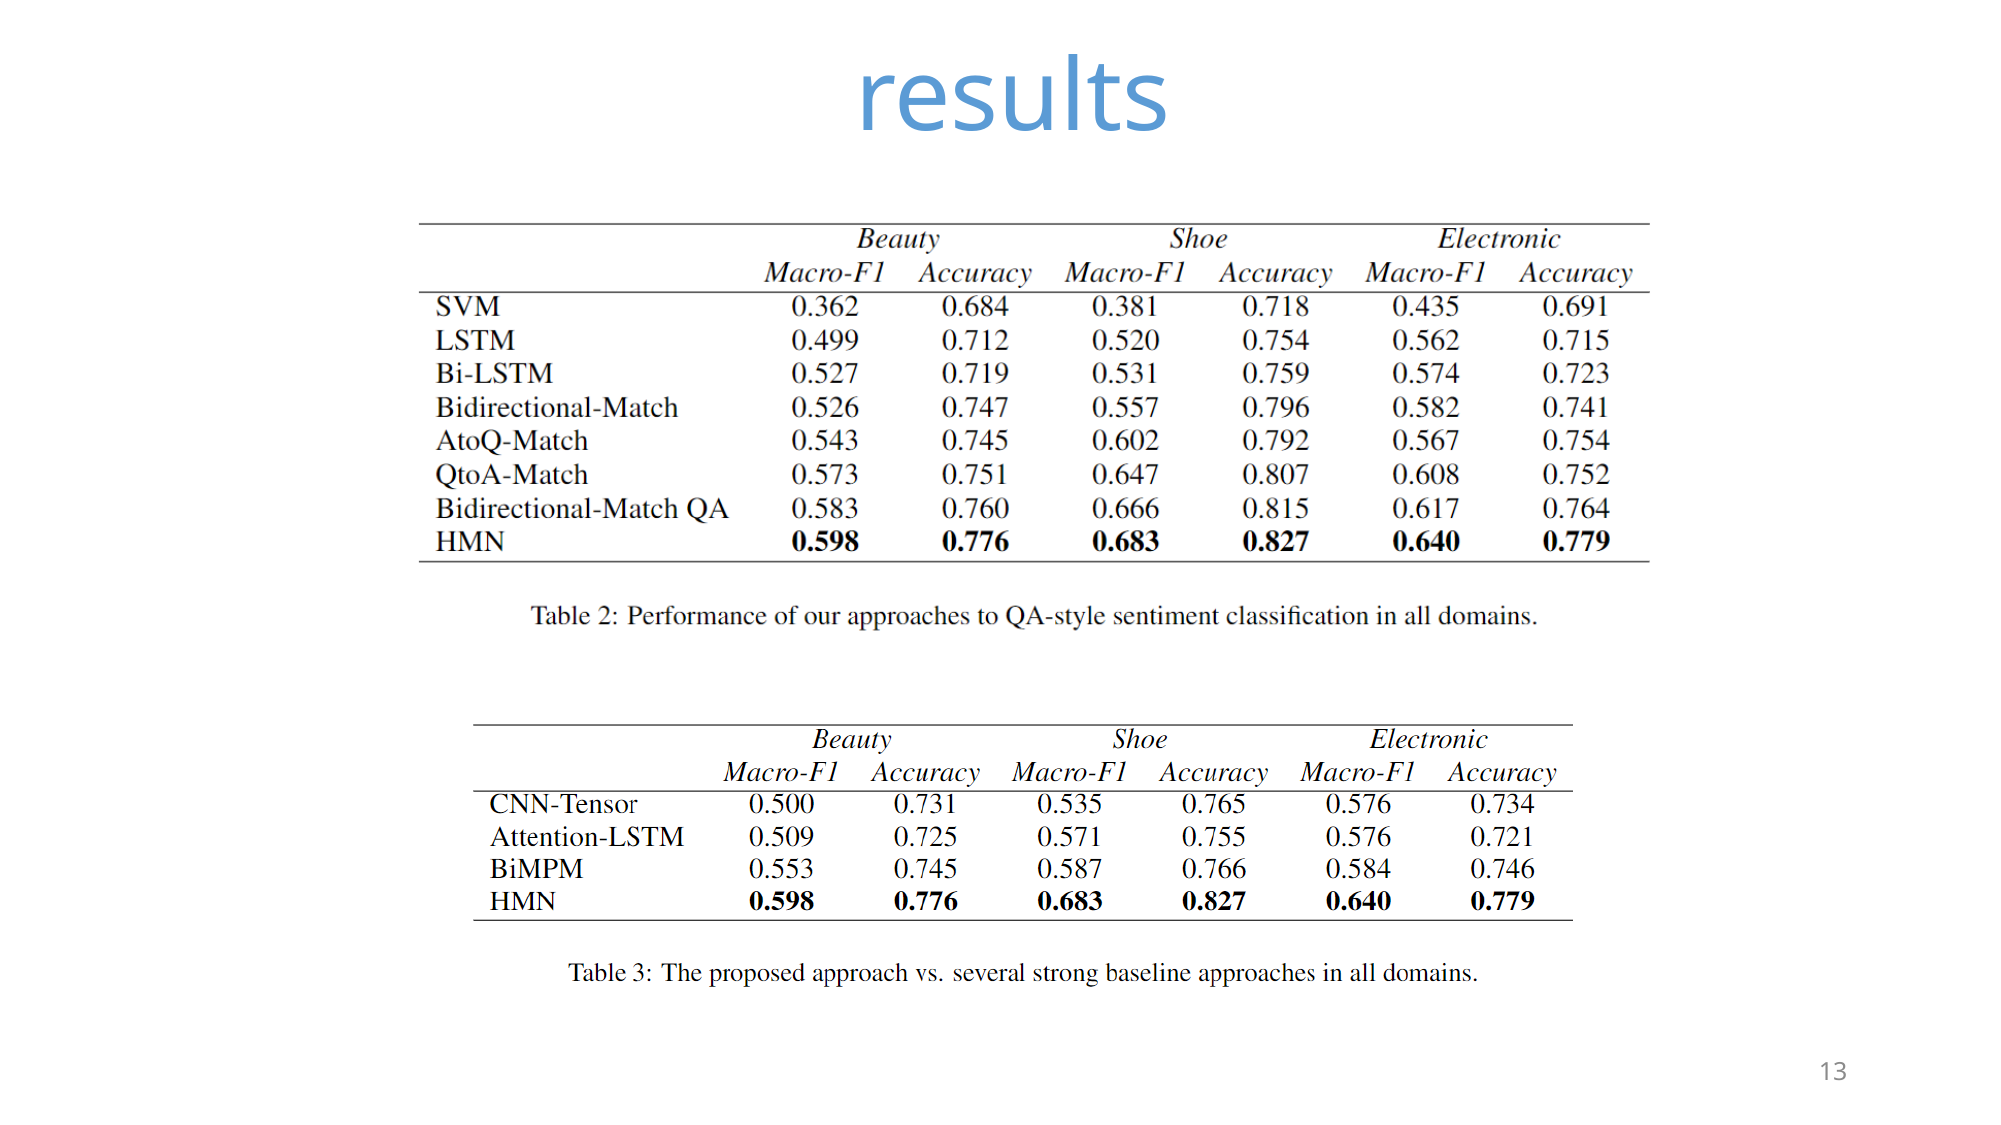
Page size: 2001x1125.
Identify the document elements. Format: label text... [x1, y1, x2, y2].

slide_number 13 [1412, 1042, 1863, 1103]
text_box results [0, 23, 2000, 159]
picture [388, 159, 1683, 648]
picture [438, 690, 1601, 1001]
